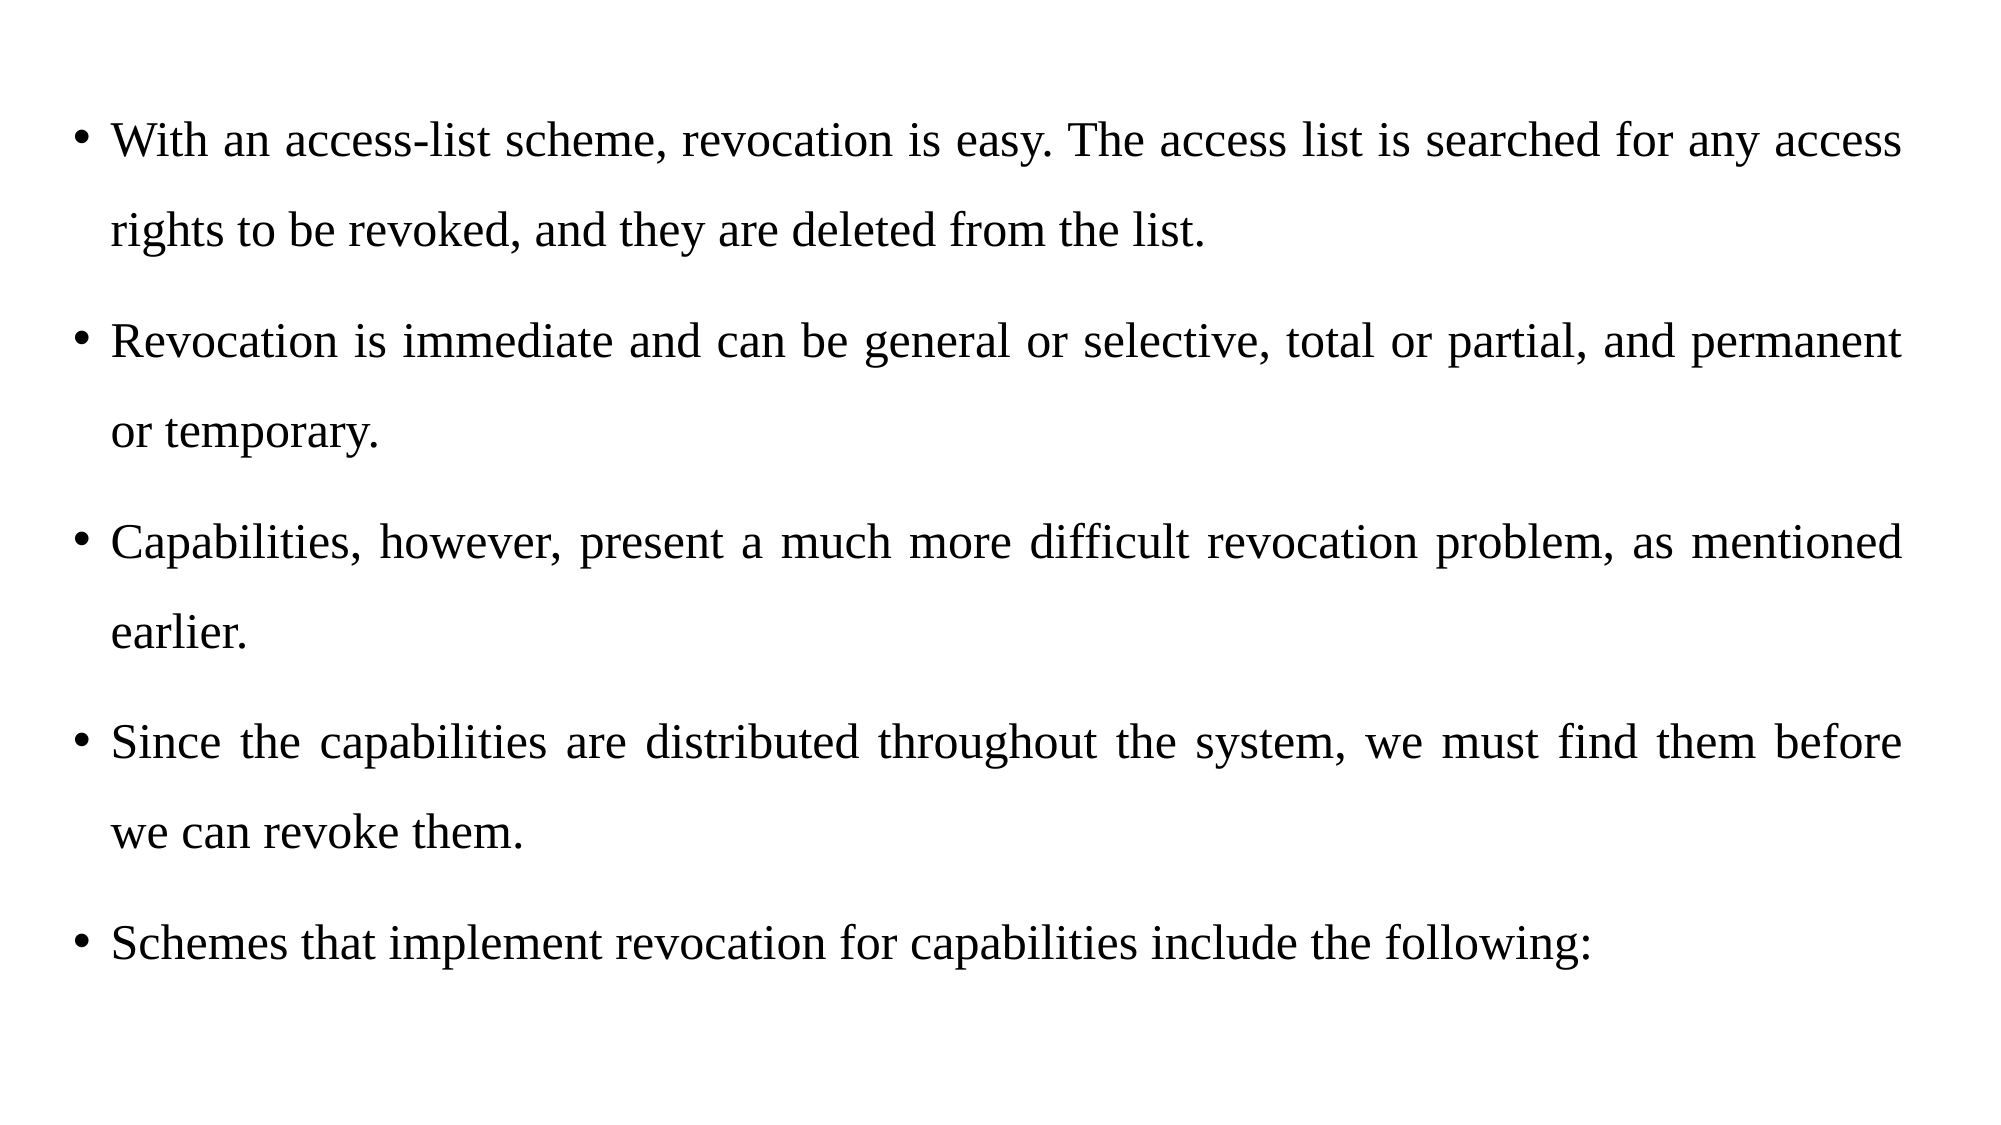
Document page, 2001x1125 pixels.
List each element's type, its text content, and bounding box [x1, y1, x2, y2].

list With an access-list scheme, revocation is easy. The access list is searched for any access rights to be revoked, and they are deleted from the list. Revocation is immediate and can be general or selective, total or partial, and permanent or temporary. Capabilities, however, present a much more difficult revocation problem, as mentioned earlier. Since the capabilities are distributed throughout the system, we must find them before we can revoke them. Schemes that implement revocation for capabilities include the following: [58, 68, 1920, 1084]
